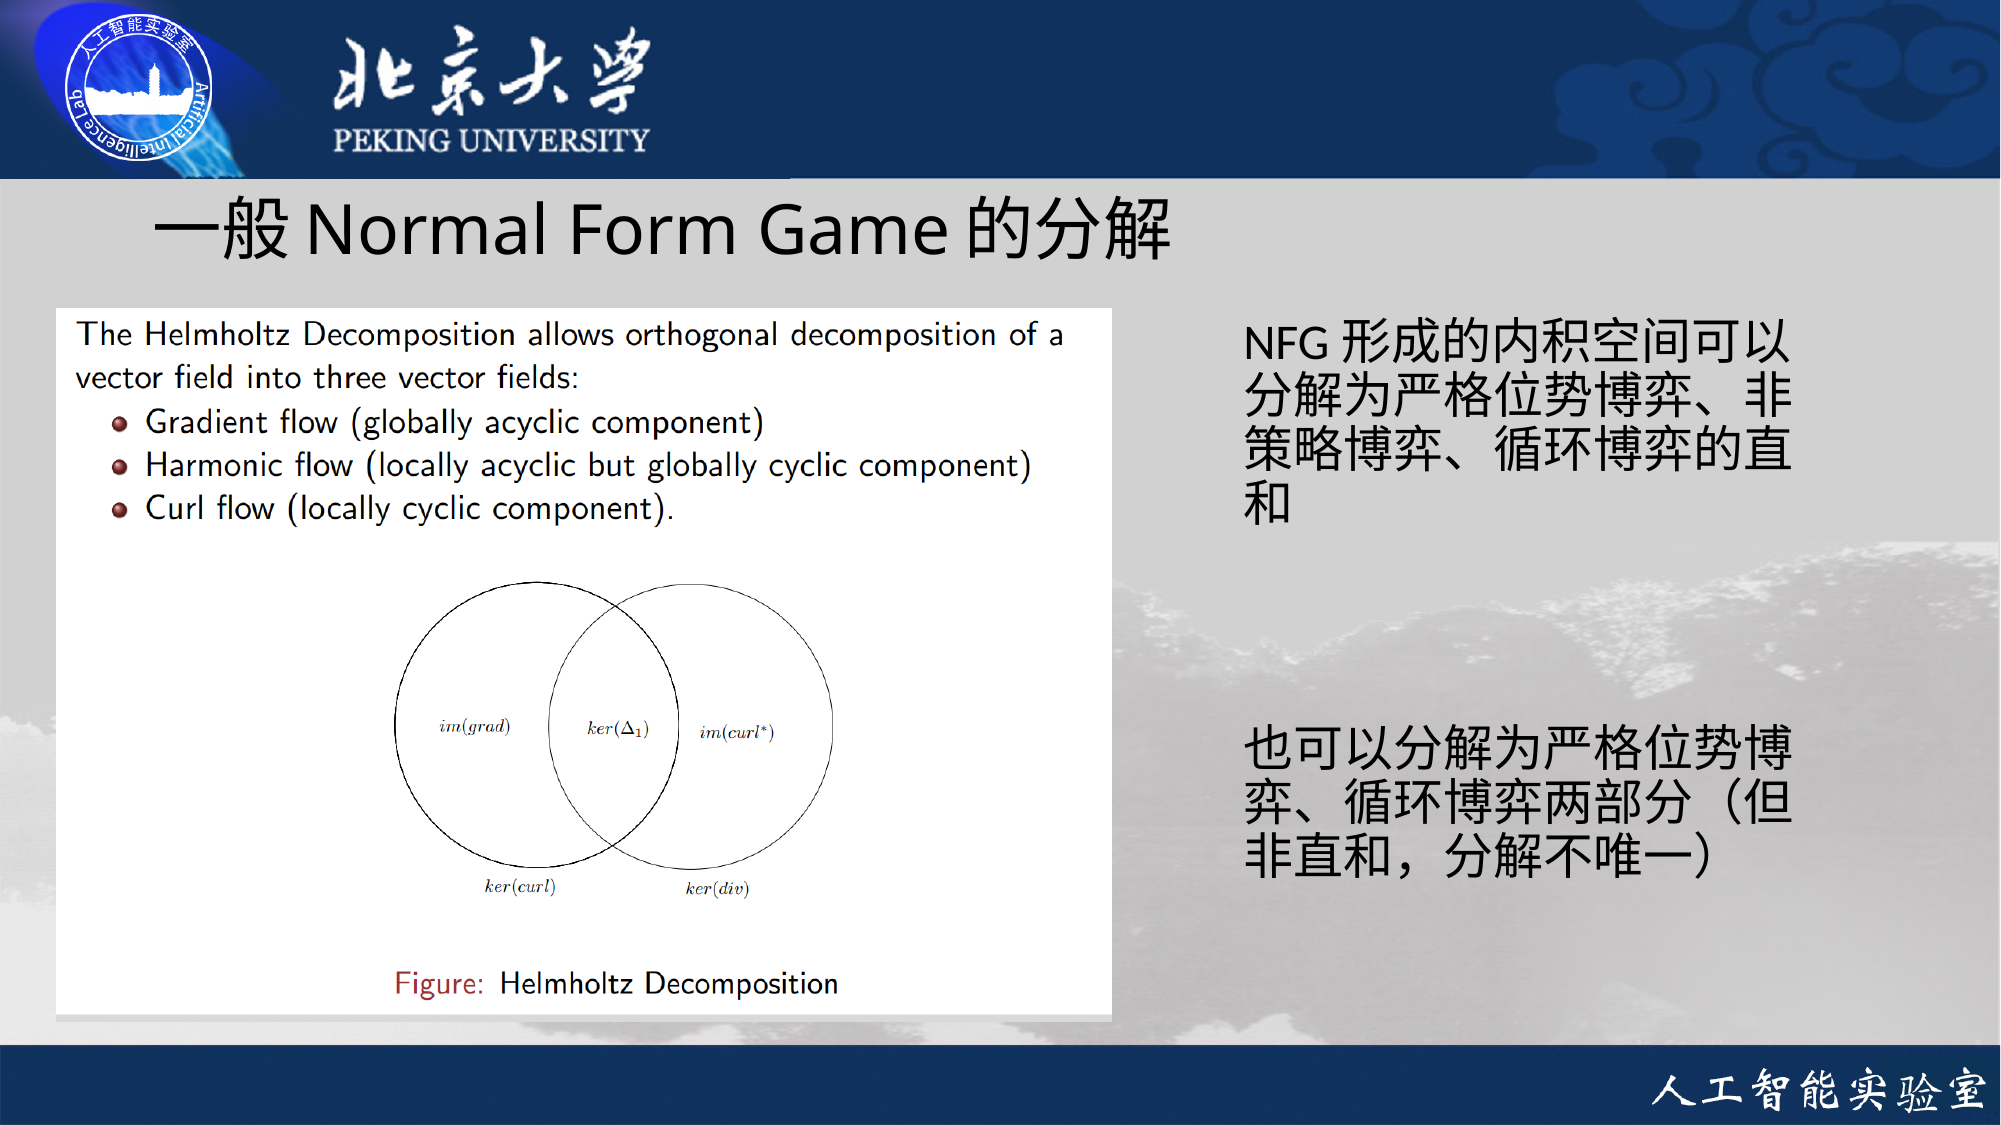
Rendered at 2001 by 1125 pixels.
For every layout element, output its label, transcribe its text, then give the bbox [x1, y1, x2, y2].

list NFG形成的内积空间可以分解为严格位势博弈、非策略博弈、循环博弈的直和 也可以分解为严格位势博弈、循环博弈两部分（但非直和，分解不唯一） [1228, 308, 1832, 982]
picture [0, 0, 2001, 1125]
title 一般Normal Form Game的分解 [137, 186, 1863, 278]
